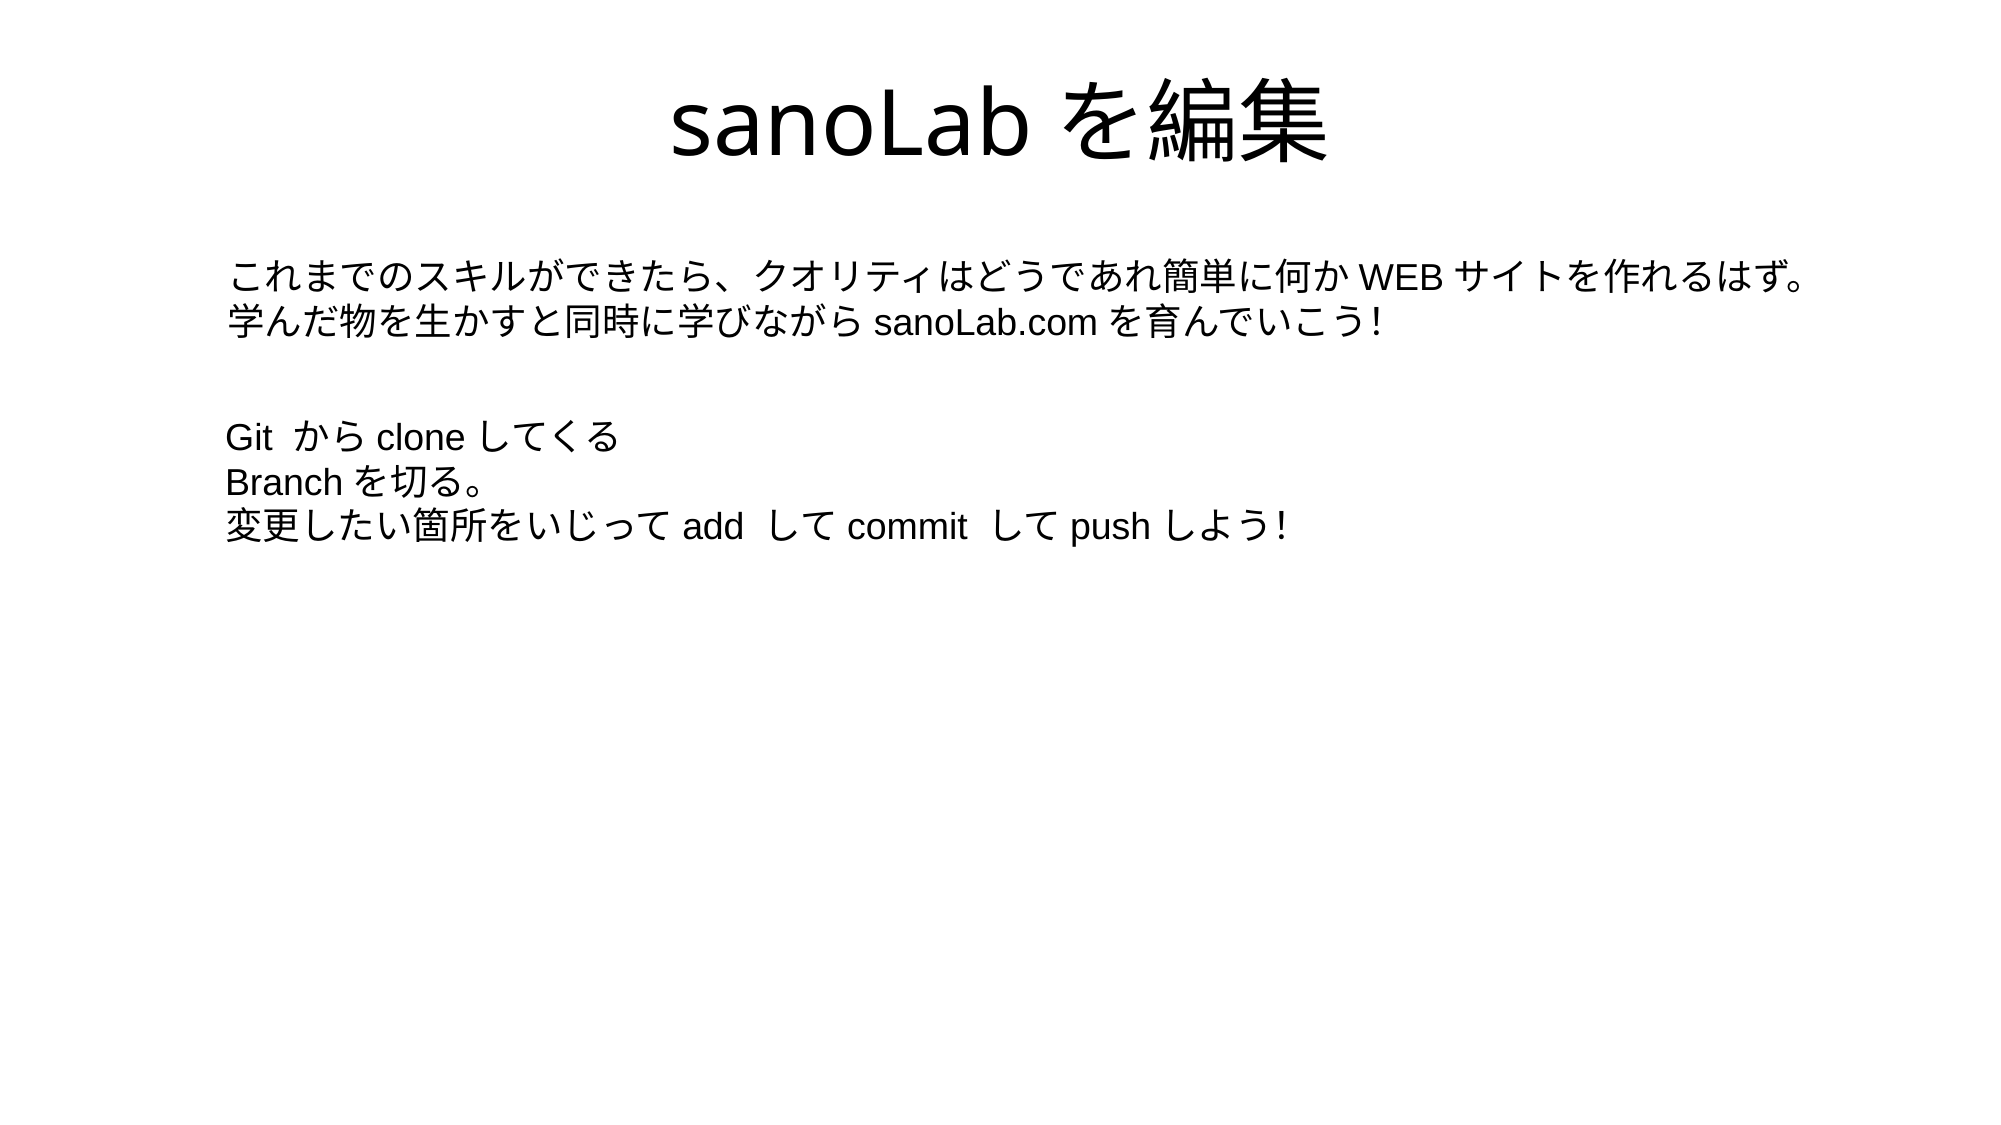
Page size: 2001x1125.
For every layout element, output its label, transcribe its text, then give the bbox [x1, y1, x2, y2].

title sanoLabを編集 [137, 59, 1863, 192]
text_box これまでのスキルができたら、クオリティはどうであれ簡単に何かWEBサイトを作れるはず。 学んだ物を生かすと同時に学びながらsanoLab.comを育んでいこう！ [212, 245, 1840, 350]
text_box Git からcloneしてくる Branchを切る。 変更したい箇所をいじってadd してcommit してpushしよう！ [210, 405, 1671, 600]
